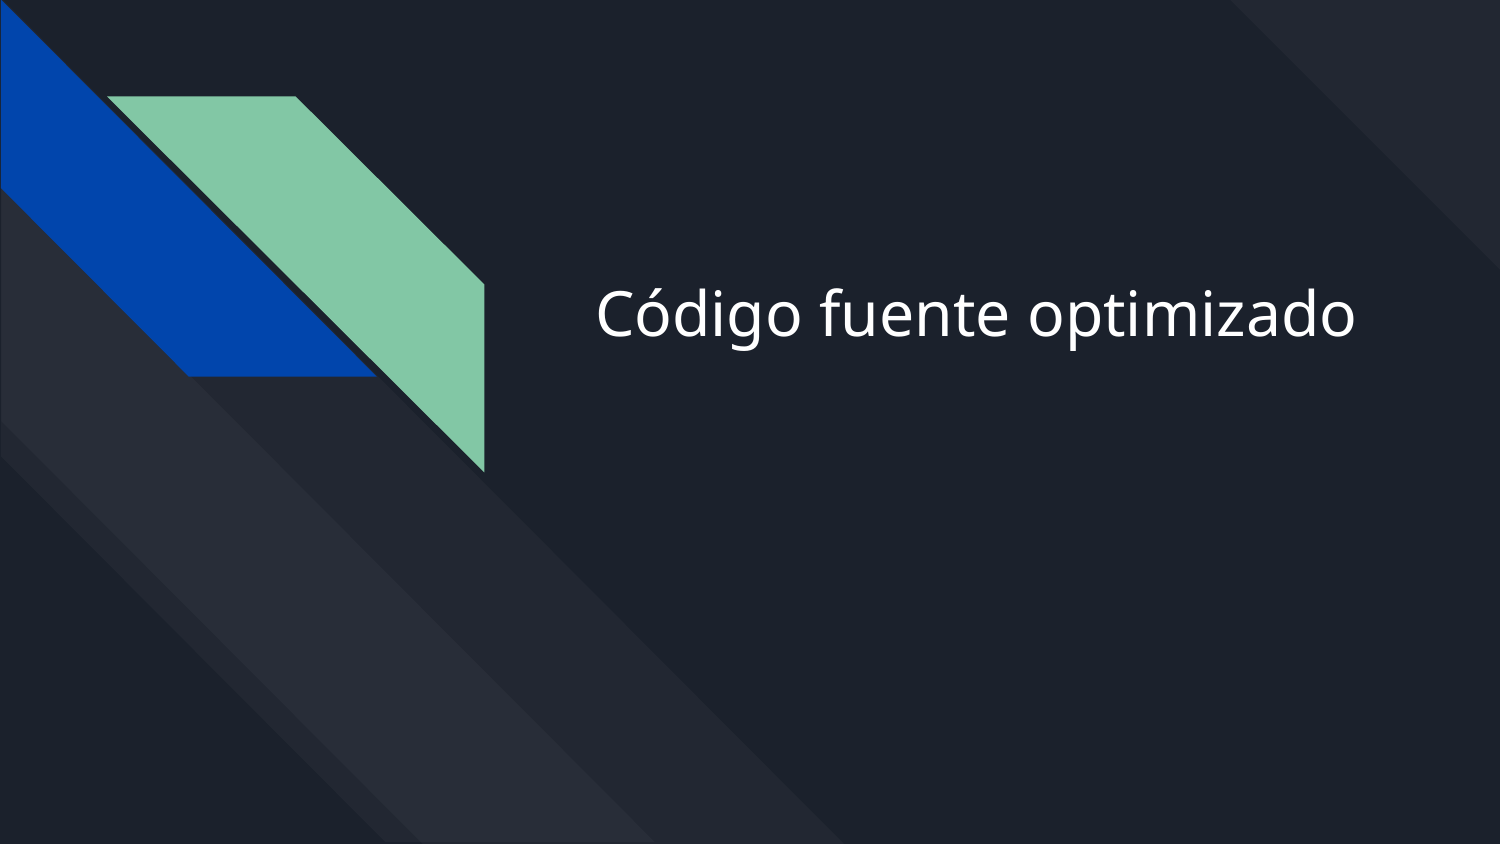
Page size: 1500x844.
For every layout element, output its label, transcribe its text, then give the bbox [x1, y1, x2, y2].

title Código fuente optimizado [580, 258, 1404, 518]
